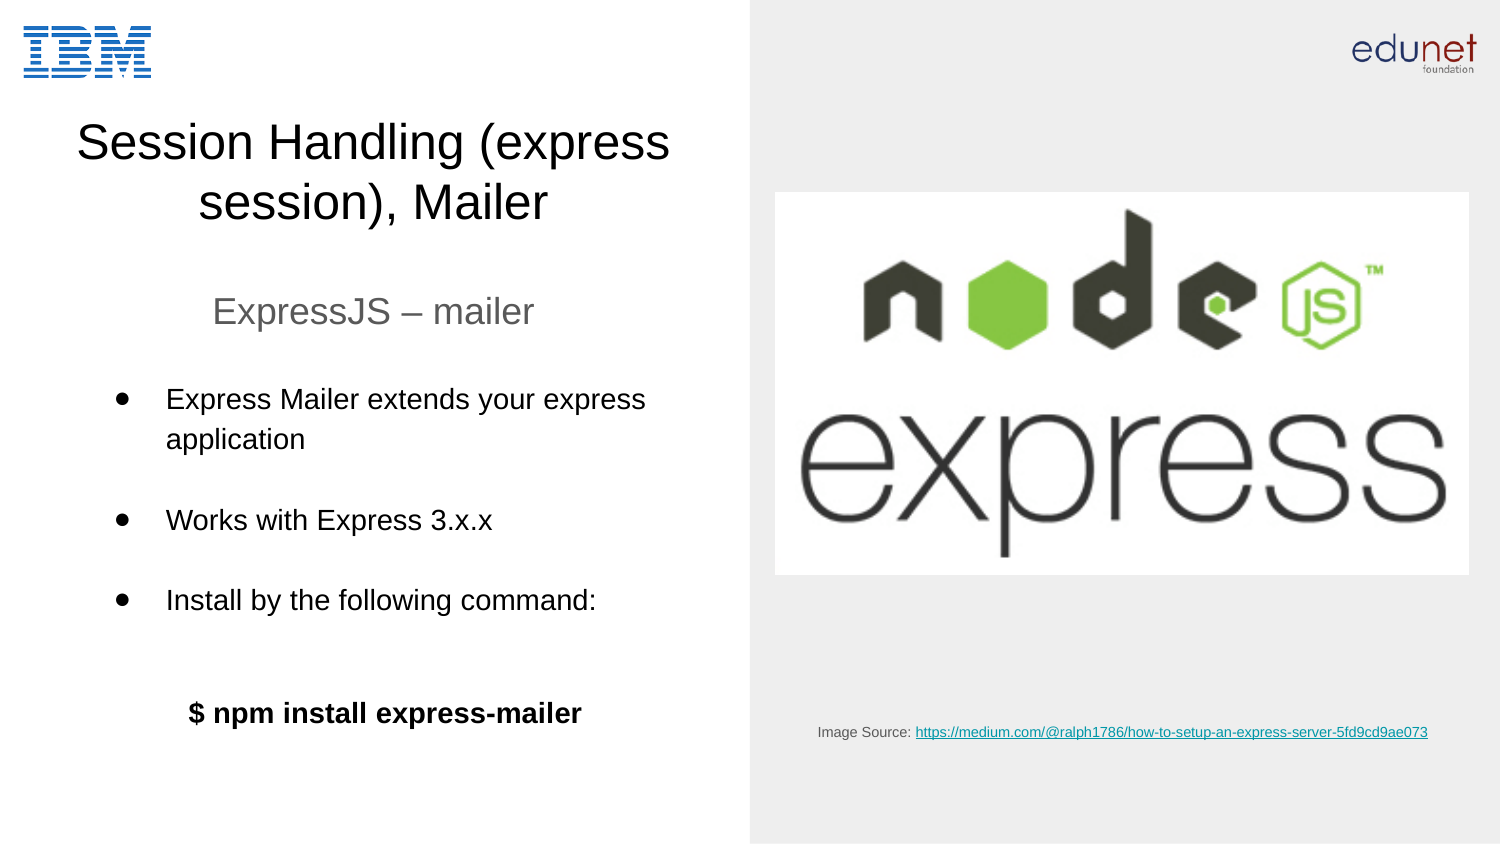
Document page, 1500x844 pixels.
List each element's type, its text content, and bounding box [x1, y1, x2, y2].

title Session Handling (express session), Mailer [41, 117, 706, 223]
subtitle ExpressJS – mailer [41, 257, 706, 363]
picture [1350, 26, 1480, 78]
picture [774, 192, 1470, 575]
list Image Source: https://medium.com/@ralph1786/how-to-setup-an-express-server-5fd9cd9ae073 [802, 705, 1469, 756]
list Express Mailer extends your express application Works with Express 3.x.x Install by the following command: $ npm install express-mailer [75, 362, 706, 783]
picture [23, 26, 151, 78]
